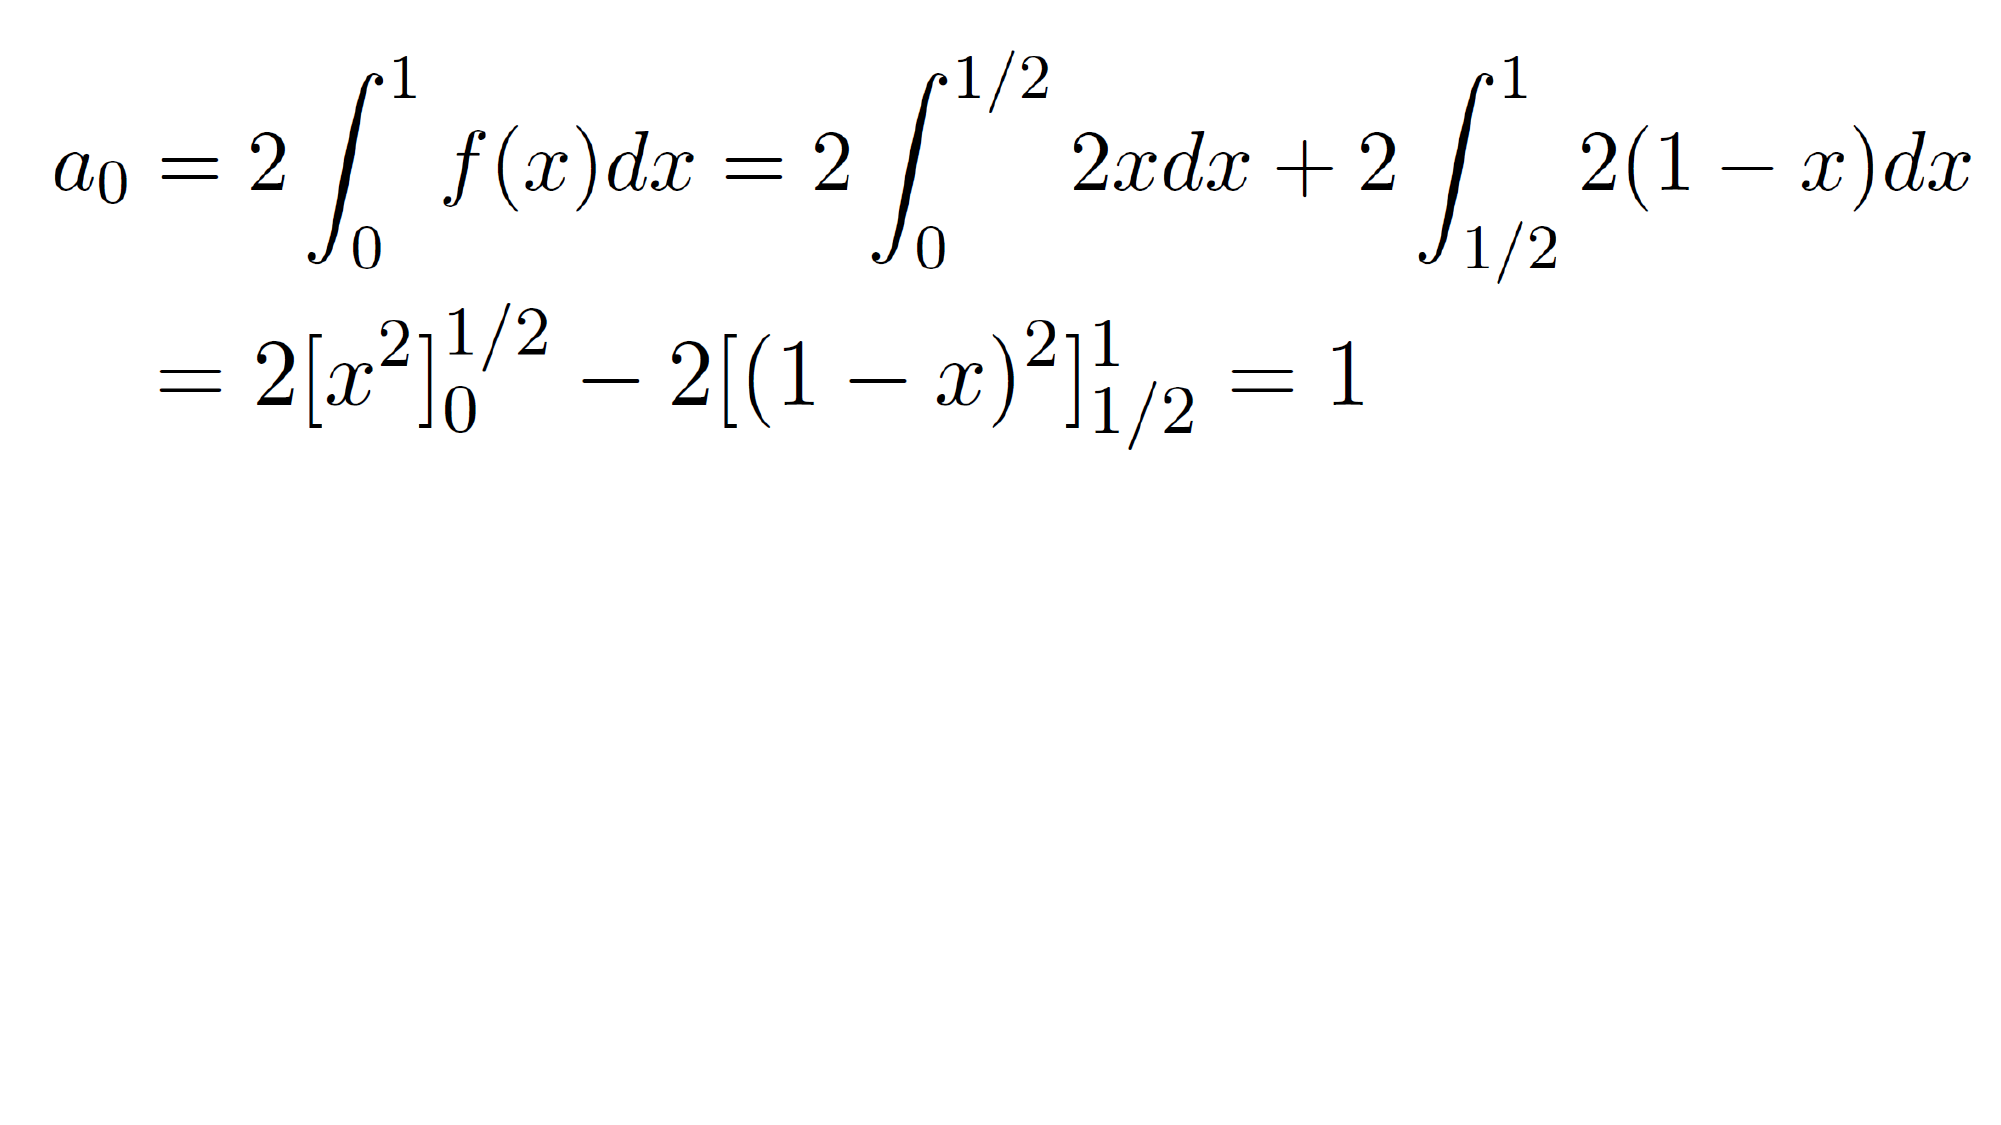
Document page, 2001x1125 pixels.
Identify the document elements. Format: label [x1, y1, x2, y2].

picture [27, 13, 1973, 456]
